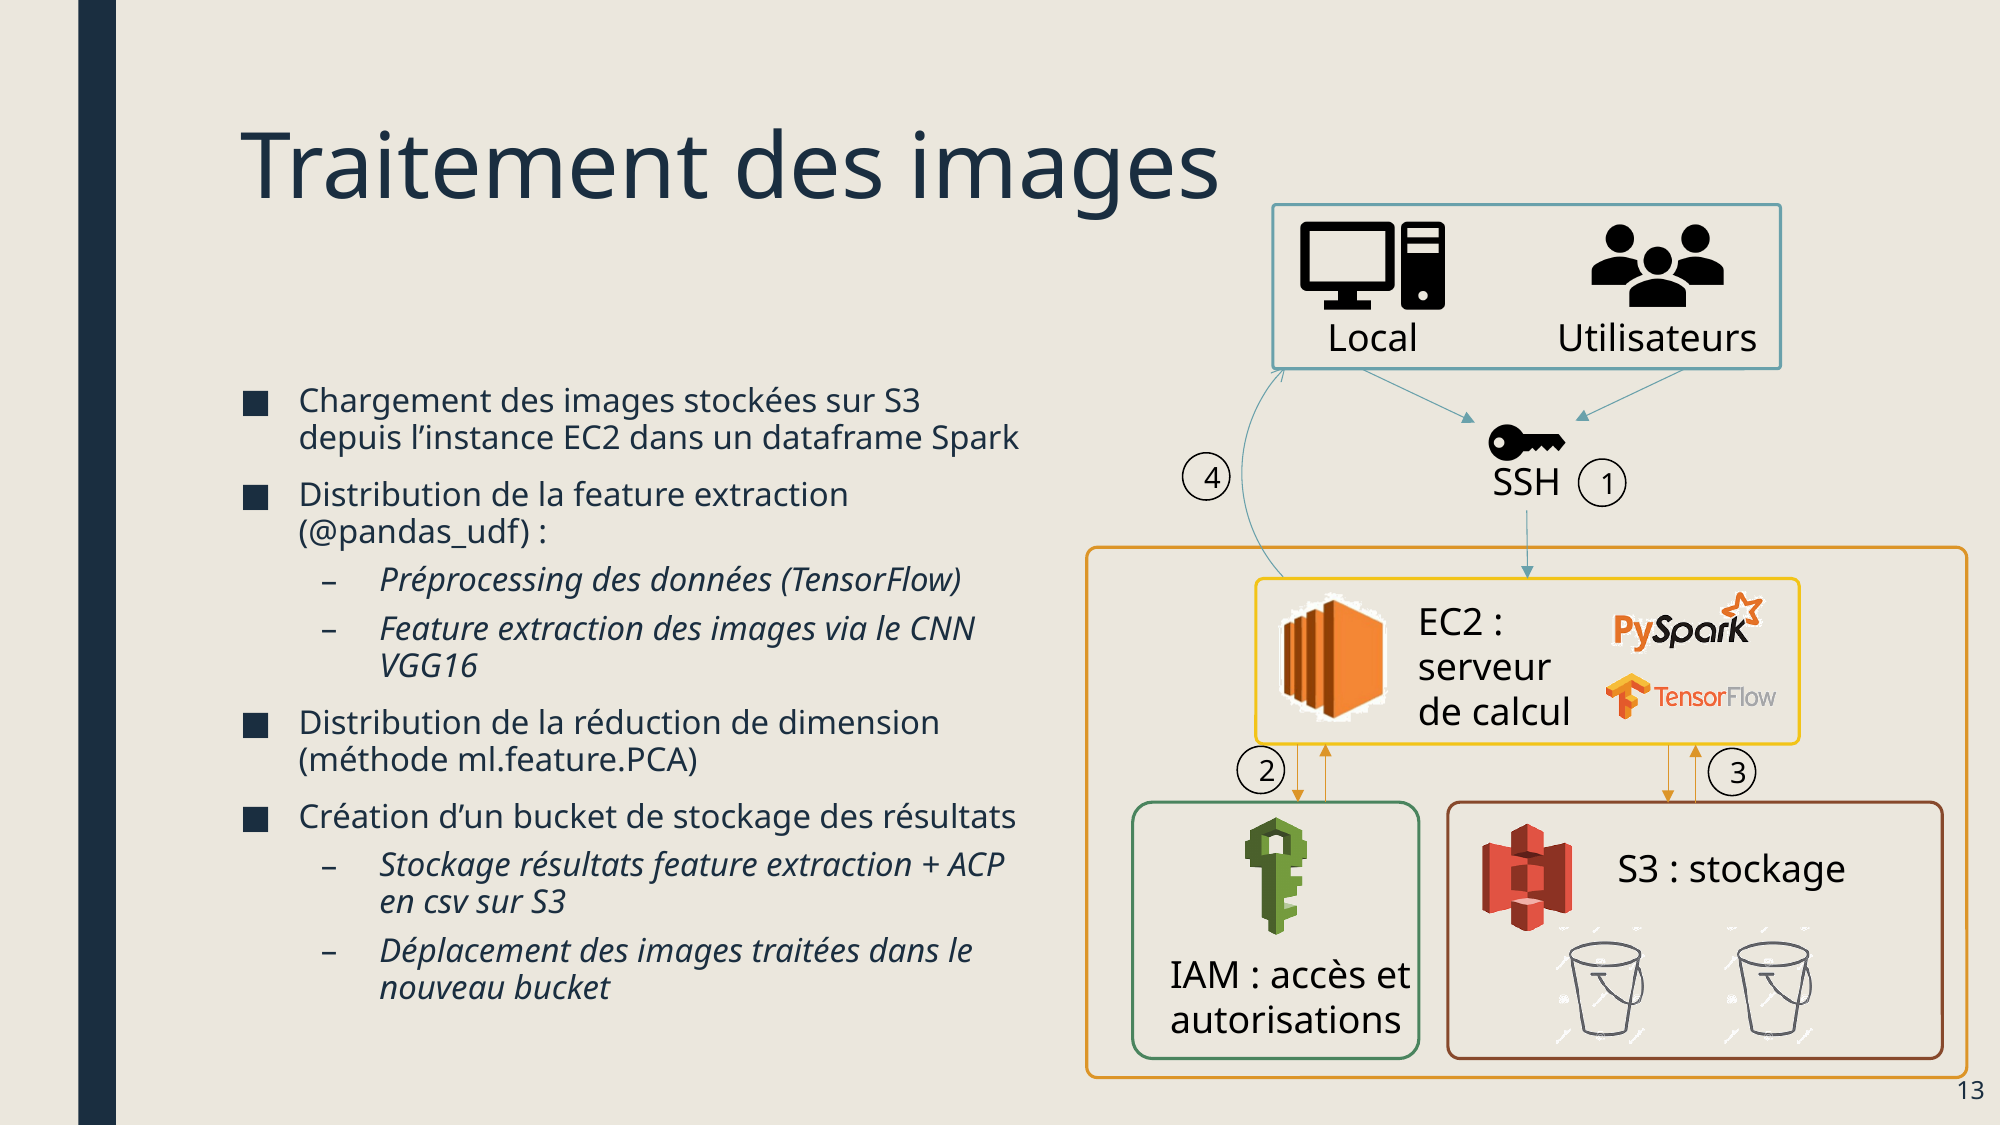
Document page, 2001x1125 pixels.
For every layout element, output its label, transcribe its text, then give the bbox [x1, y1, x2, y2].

list Chargement des images stockées sur S3 depuis l’instance EC2 dans un dataframe Spark Distribution de la feature extraction (@pandas_udf) : Préprocessing des données (TensorFlow) Feature extraction des images via le CNN VGG16 Distribution de la réduction de dimension (méthode ml.feature.PCA) Création d’un bucket de stockage des résultats Stockage résultats feature extraction + ACP en csv sur S3 Déplacement des images traitées dans le nouveau bucket [225, 375, 1043, 1032]
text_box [1132, 802, 1427, 1059]
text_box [1362, 369, 1475, 423]
text_box [1447, 802, 1943, 1059]
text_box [1254, 576, 1800, 744]
text_box [1270, 201, 1575, 372]
text_box 3 [1708, 748, 1756, 796]
text_box [1083, 544, 1970, 1081]
text_box 2 [1237, 746, 1285, 794]
text_box 4 [1182, 452, 1230, 501]
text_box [1472, 401, 1581, 512]
picture [1430, 821, 1658, 1058]
text_box [1241, 367, 1393, 576]
text_box 1 [1581, 459, 1626, 507]
text_box S3 : stockage [1623, 837, 1863, 897]
title Traitement des images [225, 112, 1800, 357]
slide_number 13 [1738, 1058, 2000, 1125]
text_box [1575, 367, 1688, 421]
picture [1724, 927, 1826, 1058]
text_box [1297, 190, 1775, 368]
text_box [1688, 201, 1784, 372]
